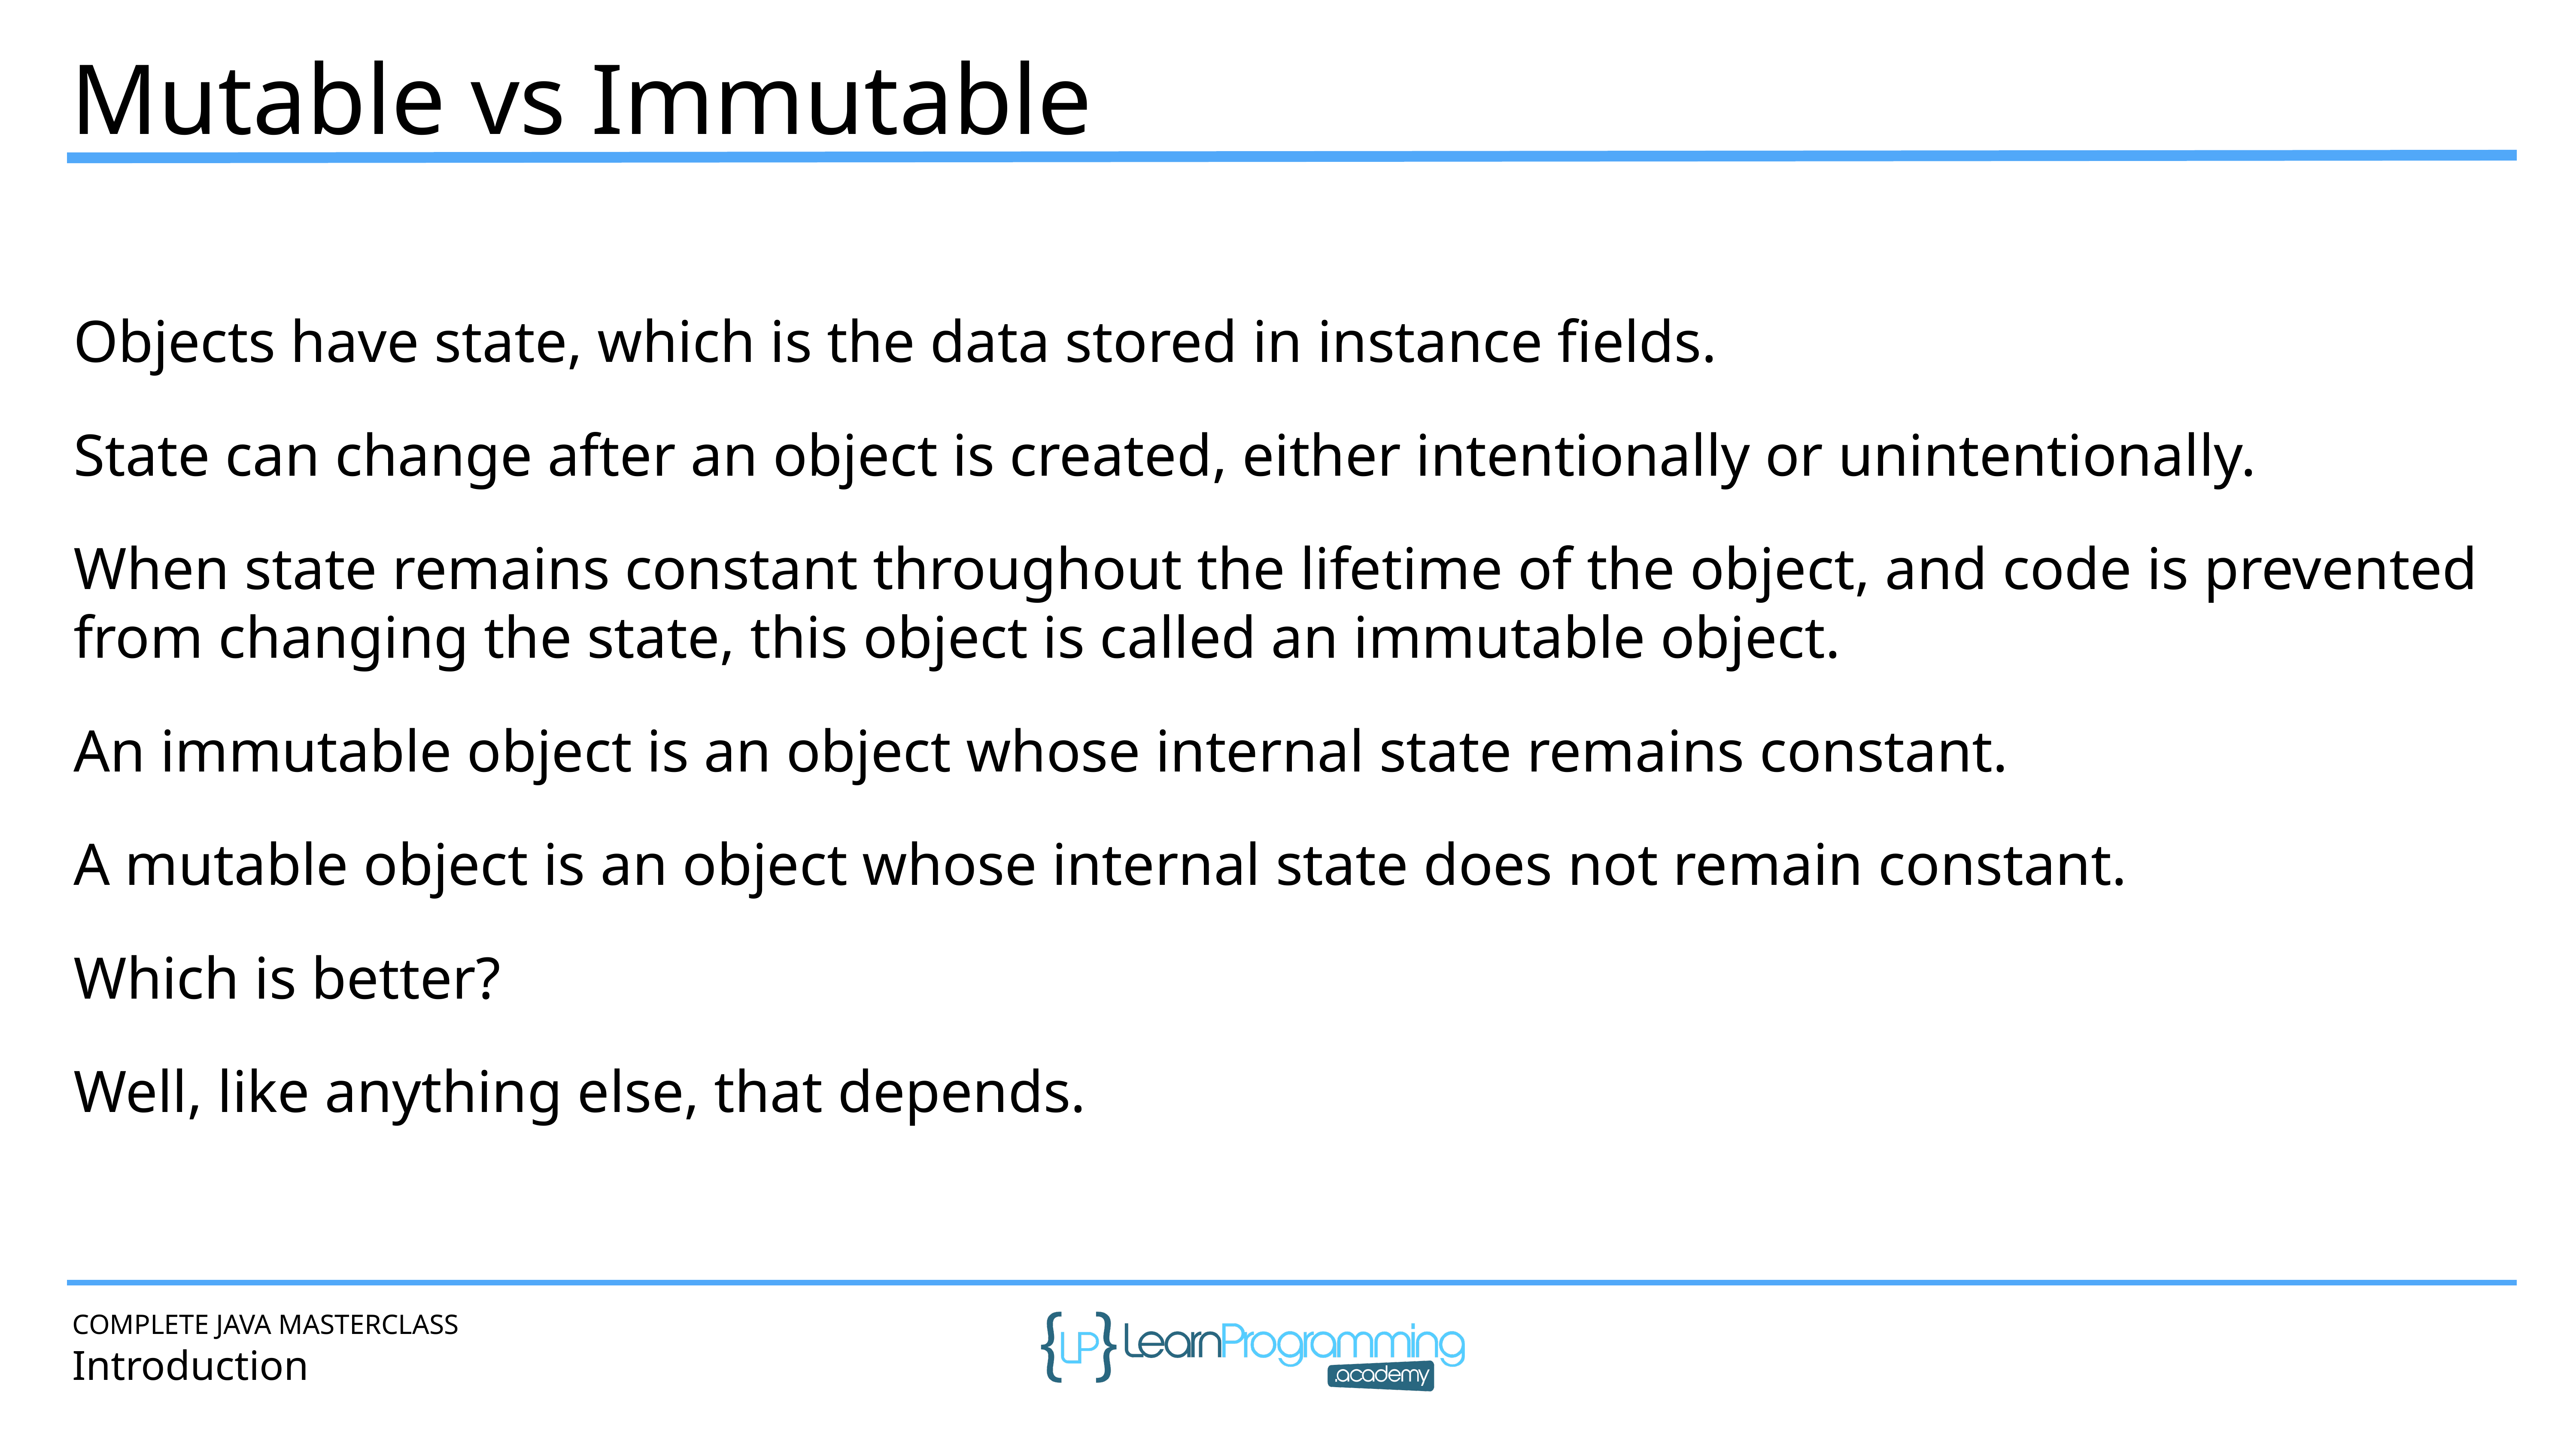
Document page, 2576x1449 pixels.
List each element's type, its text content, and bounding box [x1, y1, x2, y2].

picture [1032, 1302, 1477, 1400]
text_box Mutable vs Immutable [65, 32, 1098, 159]
text_box Objects have state, which is the data stored in instance fields. State can change after an object is created, either intentionally or unintentionally. When state remains constant throughout the lifetime of the object, and code is prevented from changing the state, this object is called an immutable object. An immutable object is an object whose internal state remains constant. A mutable object is an object whose internal state does not remain constant. Which is better? Well, like anything else, that depends. [67, 301, 2517, 1263]
text_box COMPLETE JAVA MASTERCLASS Introduction [67, 1302, 1030, 1394]
